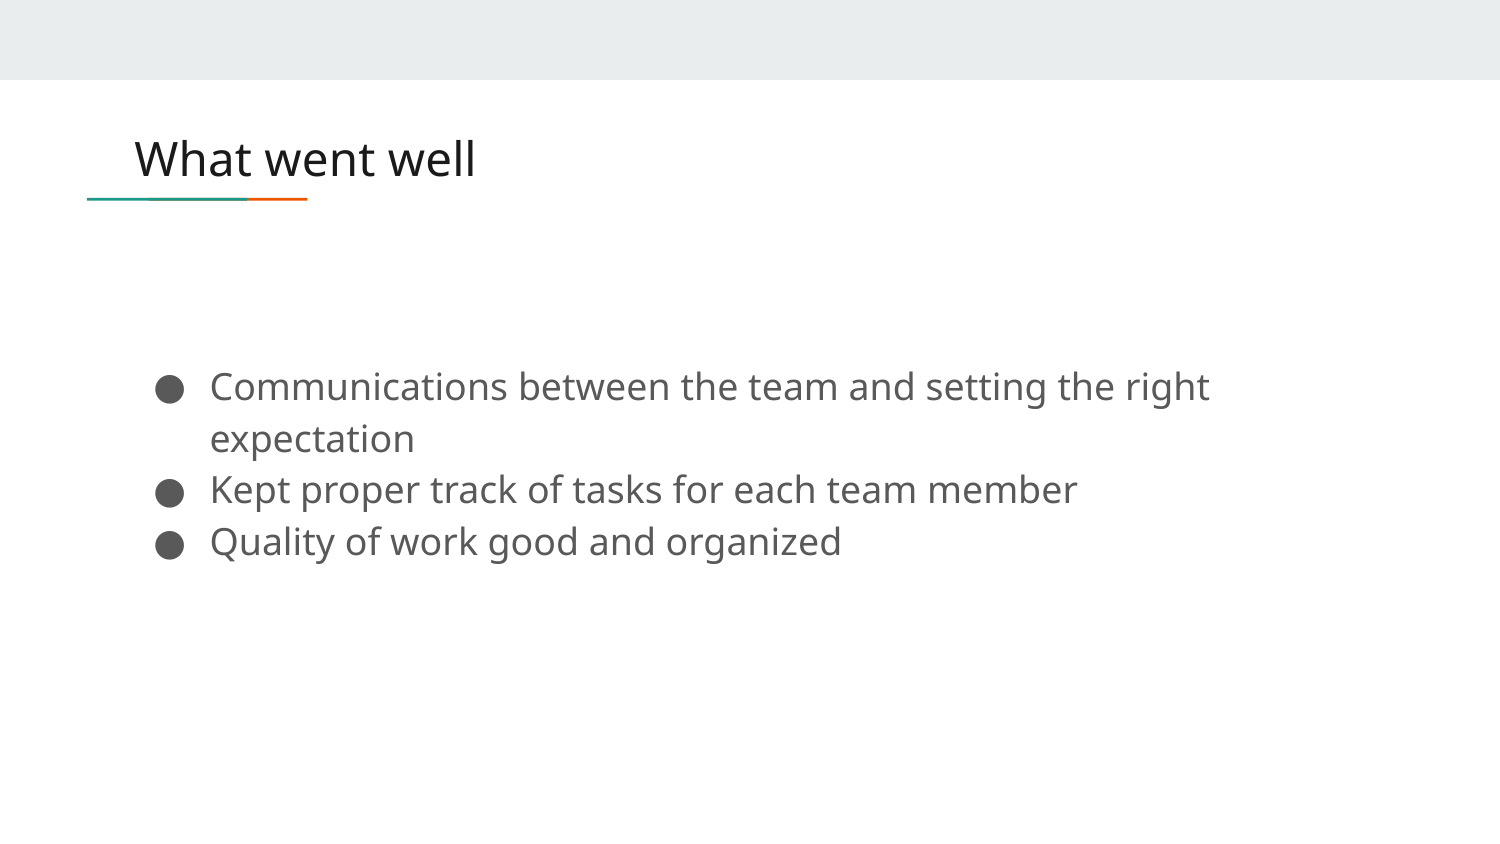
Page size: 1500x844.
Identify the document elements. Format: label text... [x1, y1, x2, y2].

list Communications between the team and setting the right expectation Kept proper track of tasks for each team member Quality of work good and organized [119, 341, 1381, 712]
title What went well [119, 114, 1381, 202]
